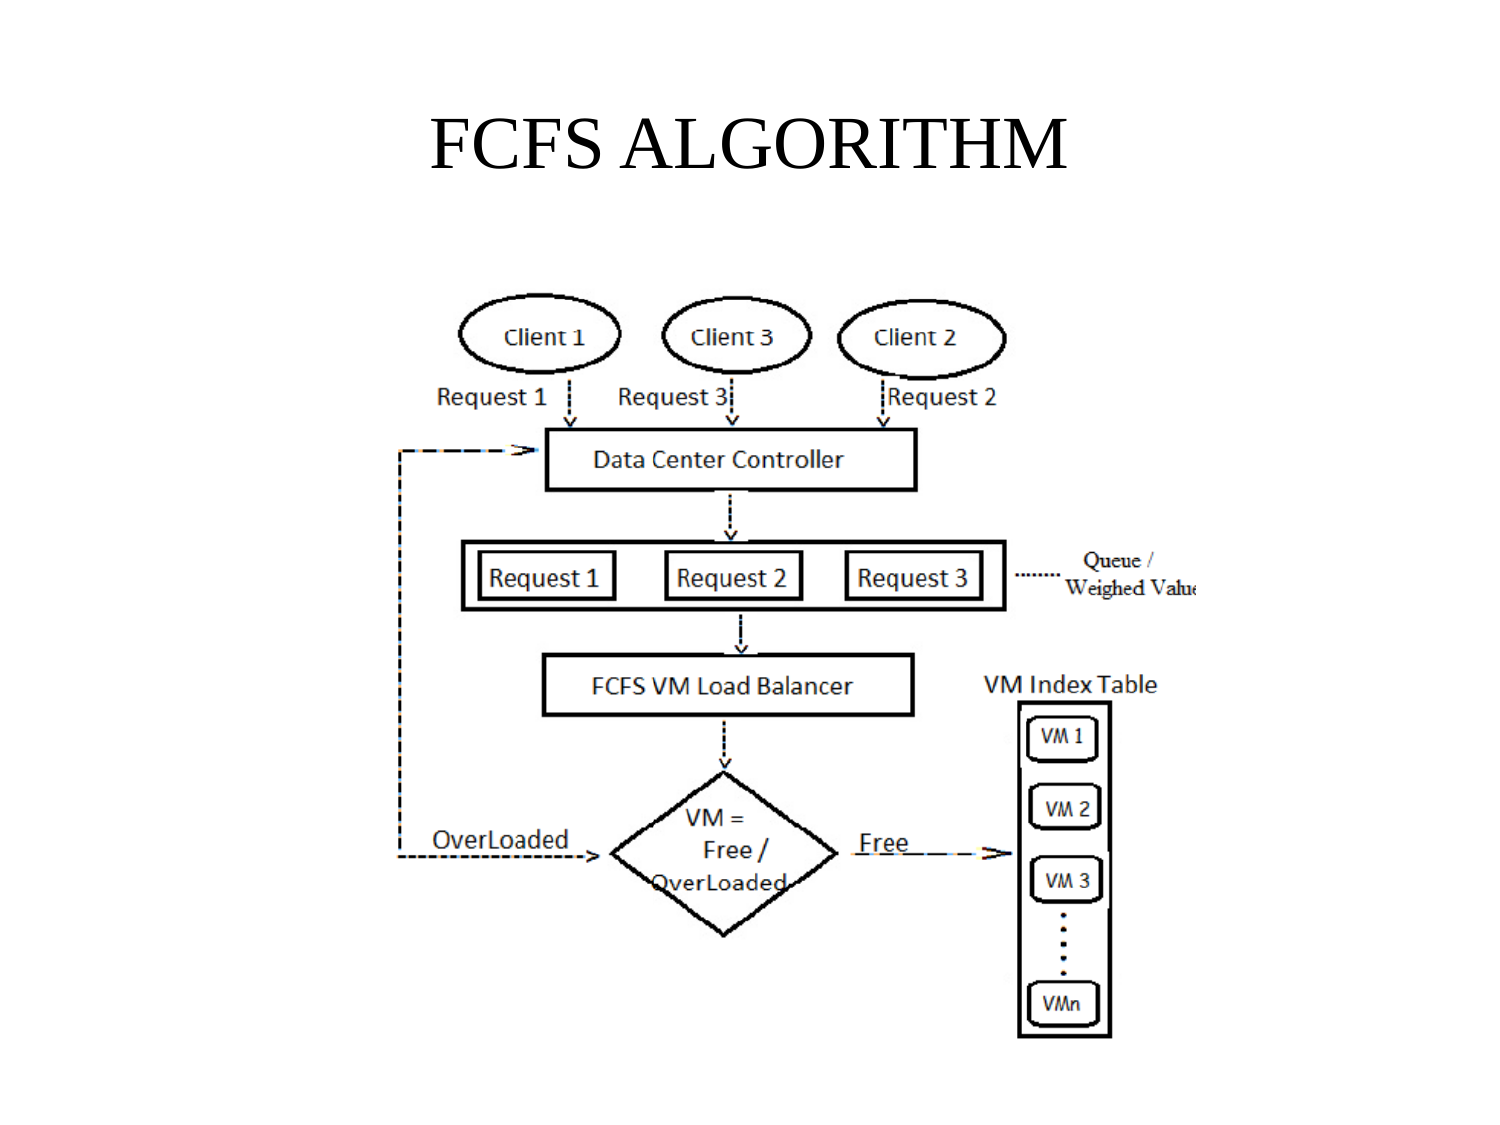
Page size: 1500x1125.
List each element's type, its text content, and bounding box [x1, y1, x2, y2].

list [348, 266, 1196, 1052]
title FCFS ALGORITHM [75, 45, 1425, 233]
